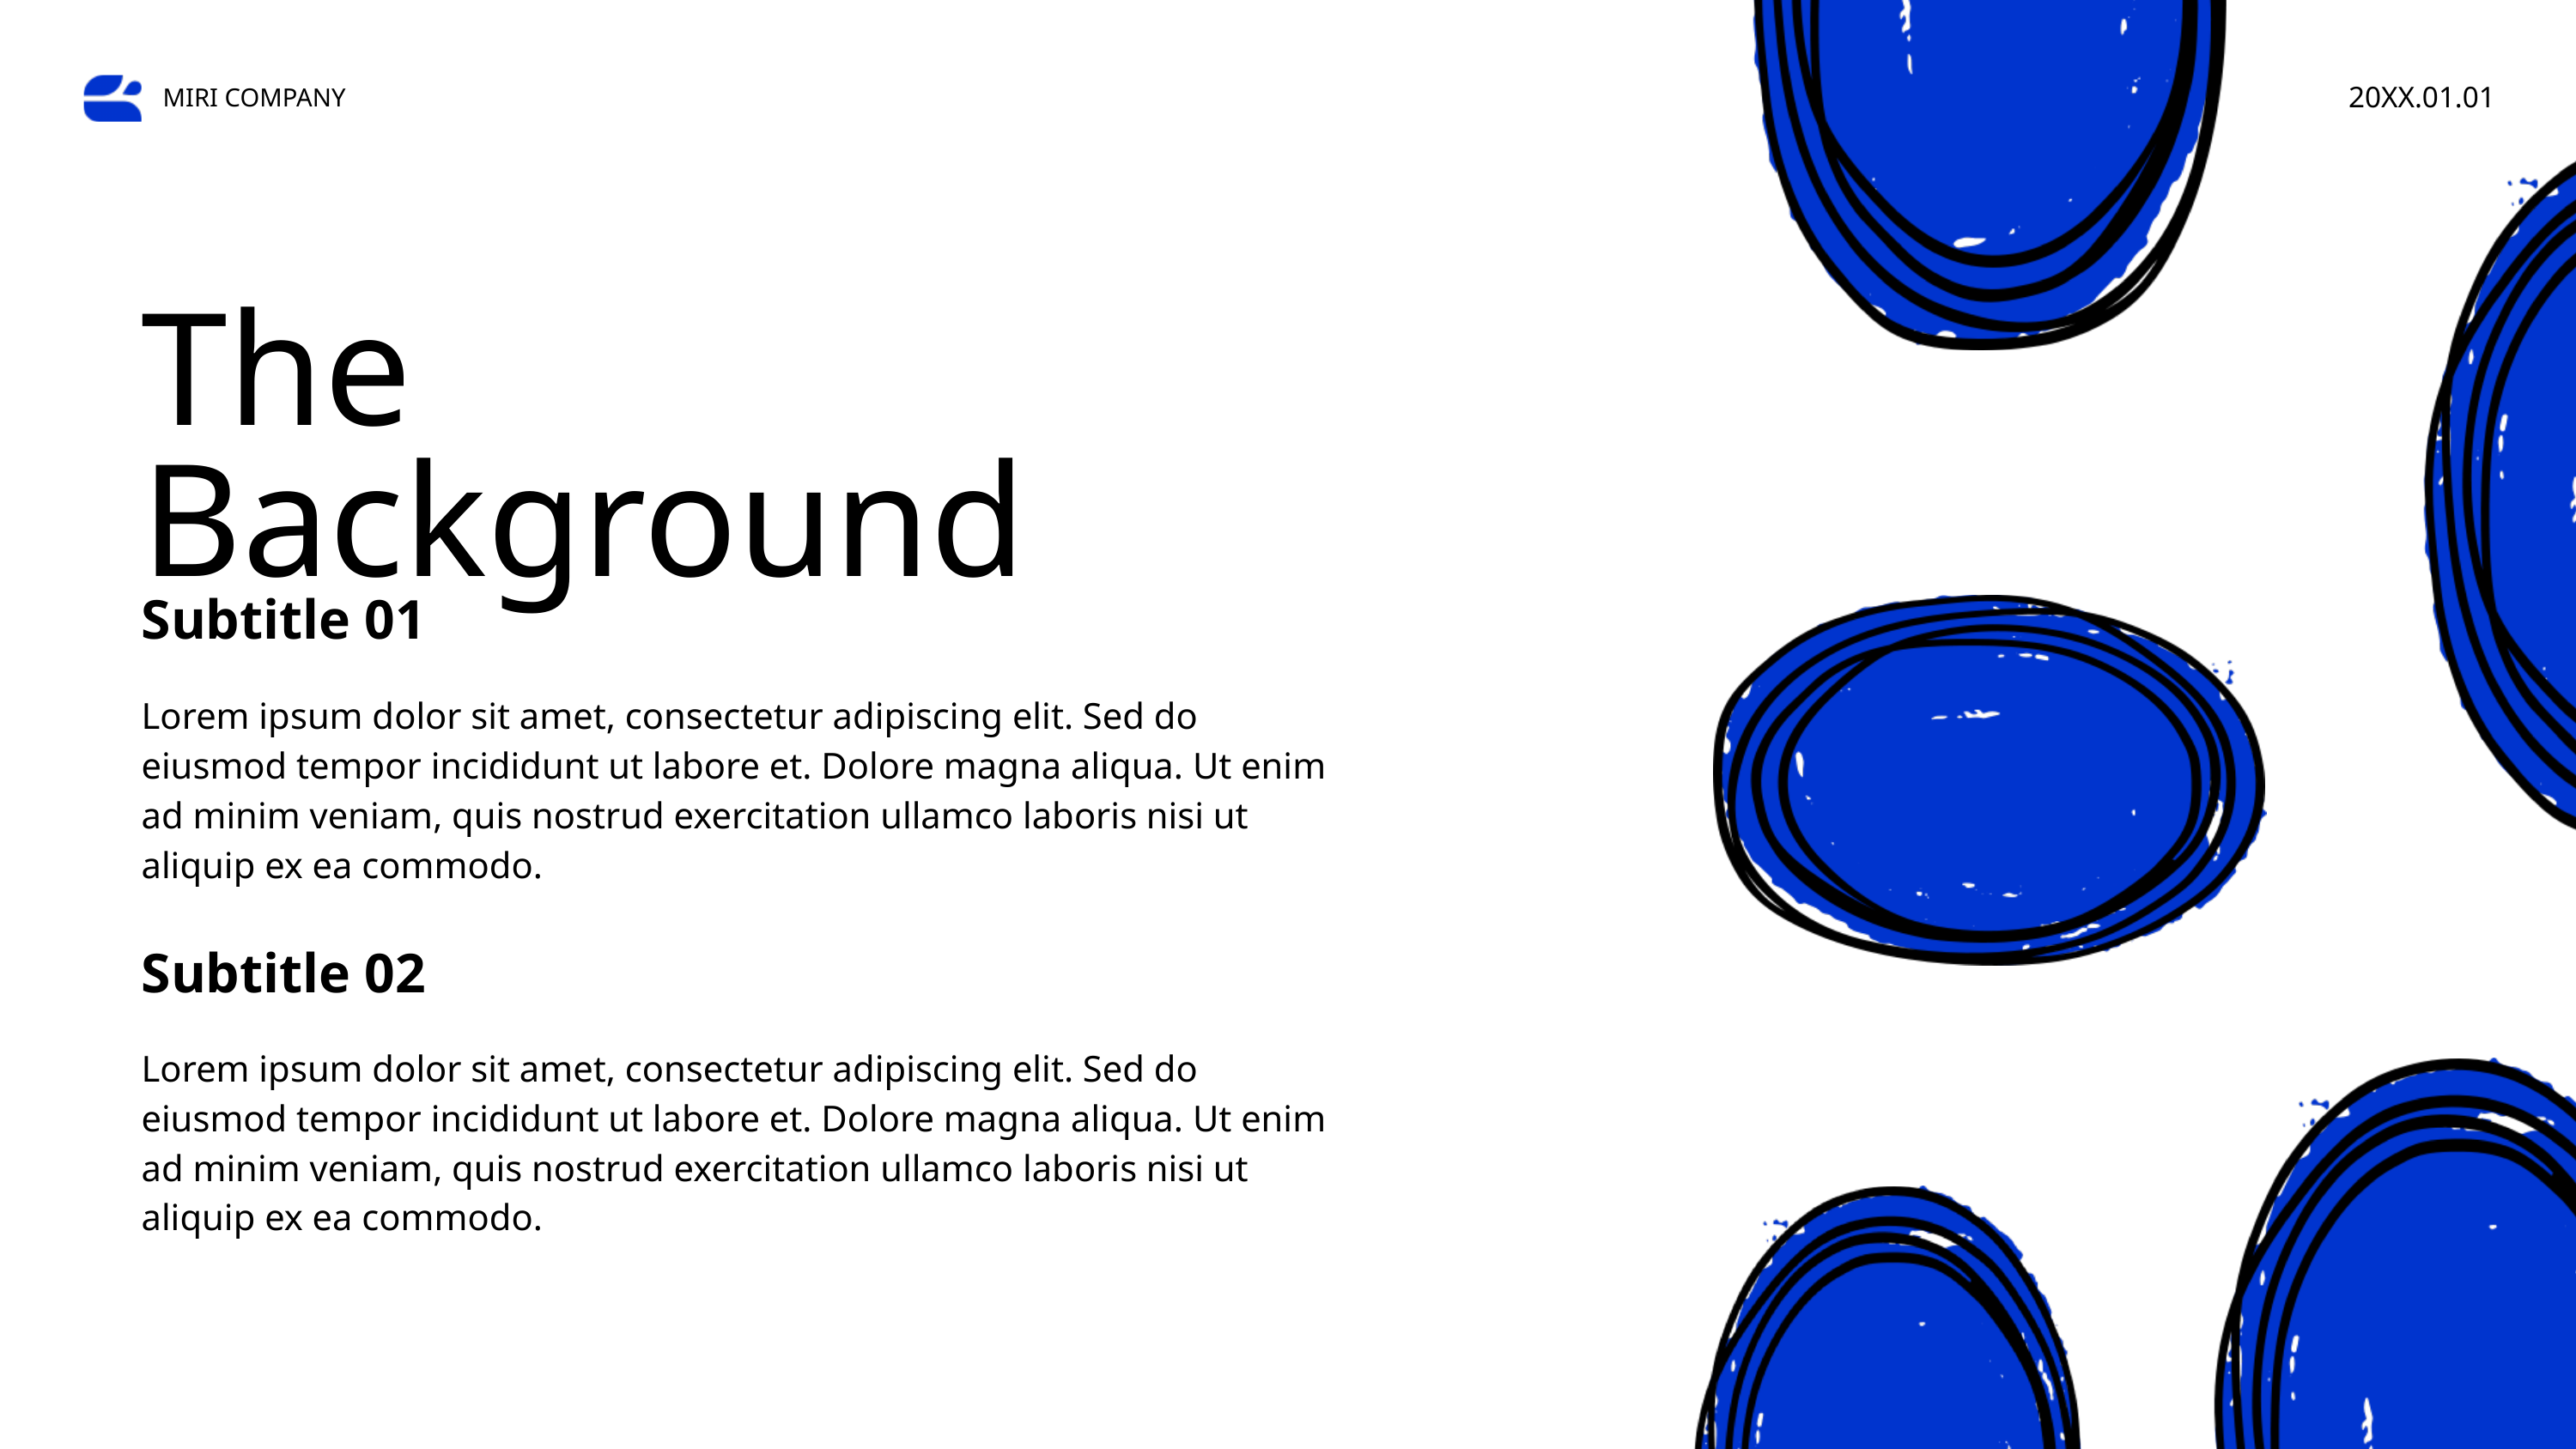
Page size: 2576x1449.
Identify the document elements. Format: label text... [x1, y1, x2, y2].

text_box Lorem ipsum dolor sit amet, consectetur adipiscing elit. Sed do eiusmod tempor incididunt ut labore et. Dolore magna aliqua. Ut enim ad minim veniam, quis nostrud exercitation ullamco laboris nisi ut aliquip ex ea commodo. [141, 687, 1349, 888]
text_box Lorem ipsum dolor sit amet, consectetur adipiscing elit. Sed do eiusmod tempor incididunt ut labore et. Dolore magna aliqua. Ut enim ad minim veniam, quis nostrud exercitation ullamco laboris nisi ut aliquip ex ea commodo. [141, 1039, 1349, 1240]
picture [1637, 0, 2342, 350]
picture [84, 69, 141, 128]
text_box MIRI COMPANY [162, 88, 612, 113]
text_box 20XX.01.01 [2347, 85, 2496, 115]
picture [1713, 595, 2267, 967]
text_box The Background [141, 304, 1251, 458]
picture [2309, 137, 2576, 840]
text_box Subtitle 01 [141, 597, 730, 650]
text_box Subtitle 02 [141, 951, 730, 1003]
picture [1599, 1058, 2576, 1449]
